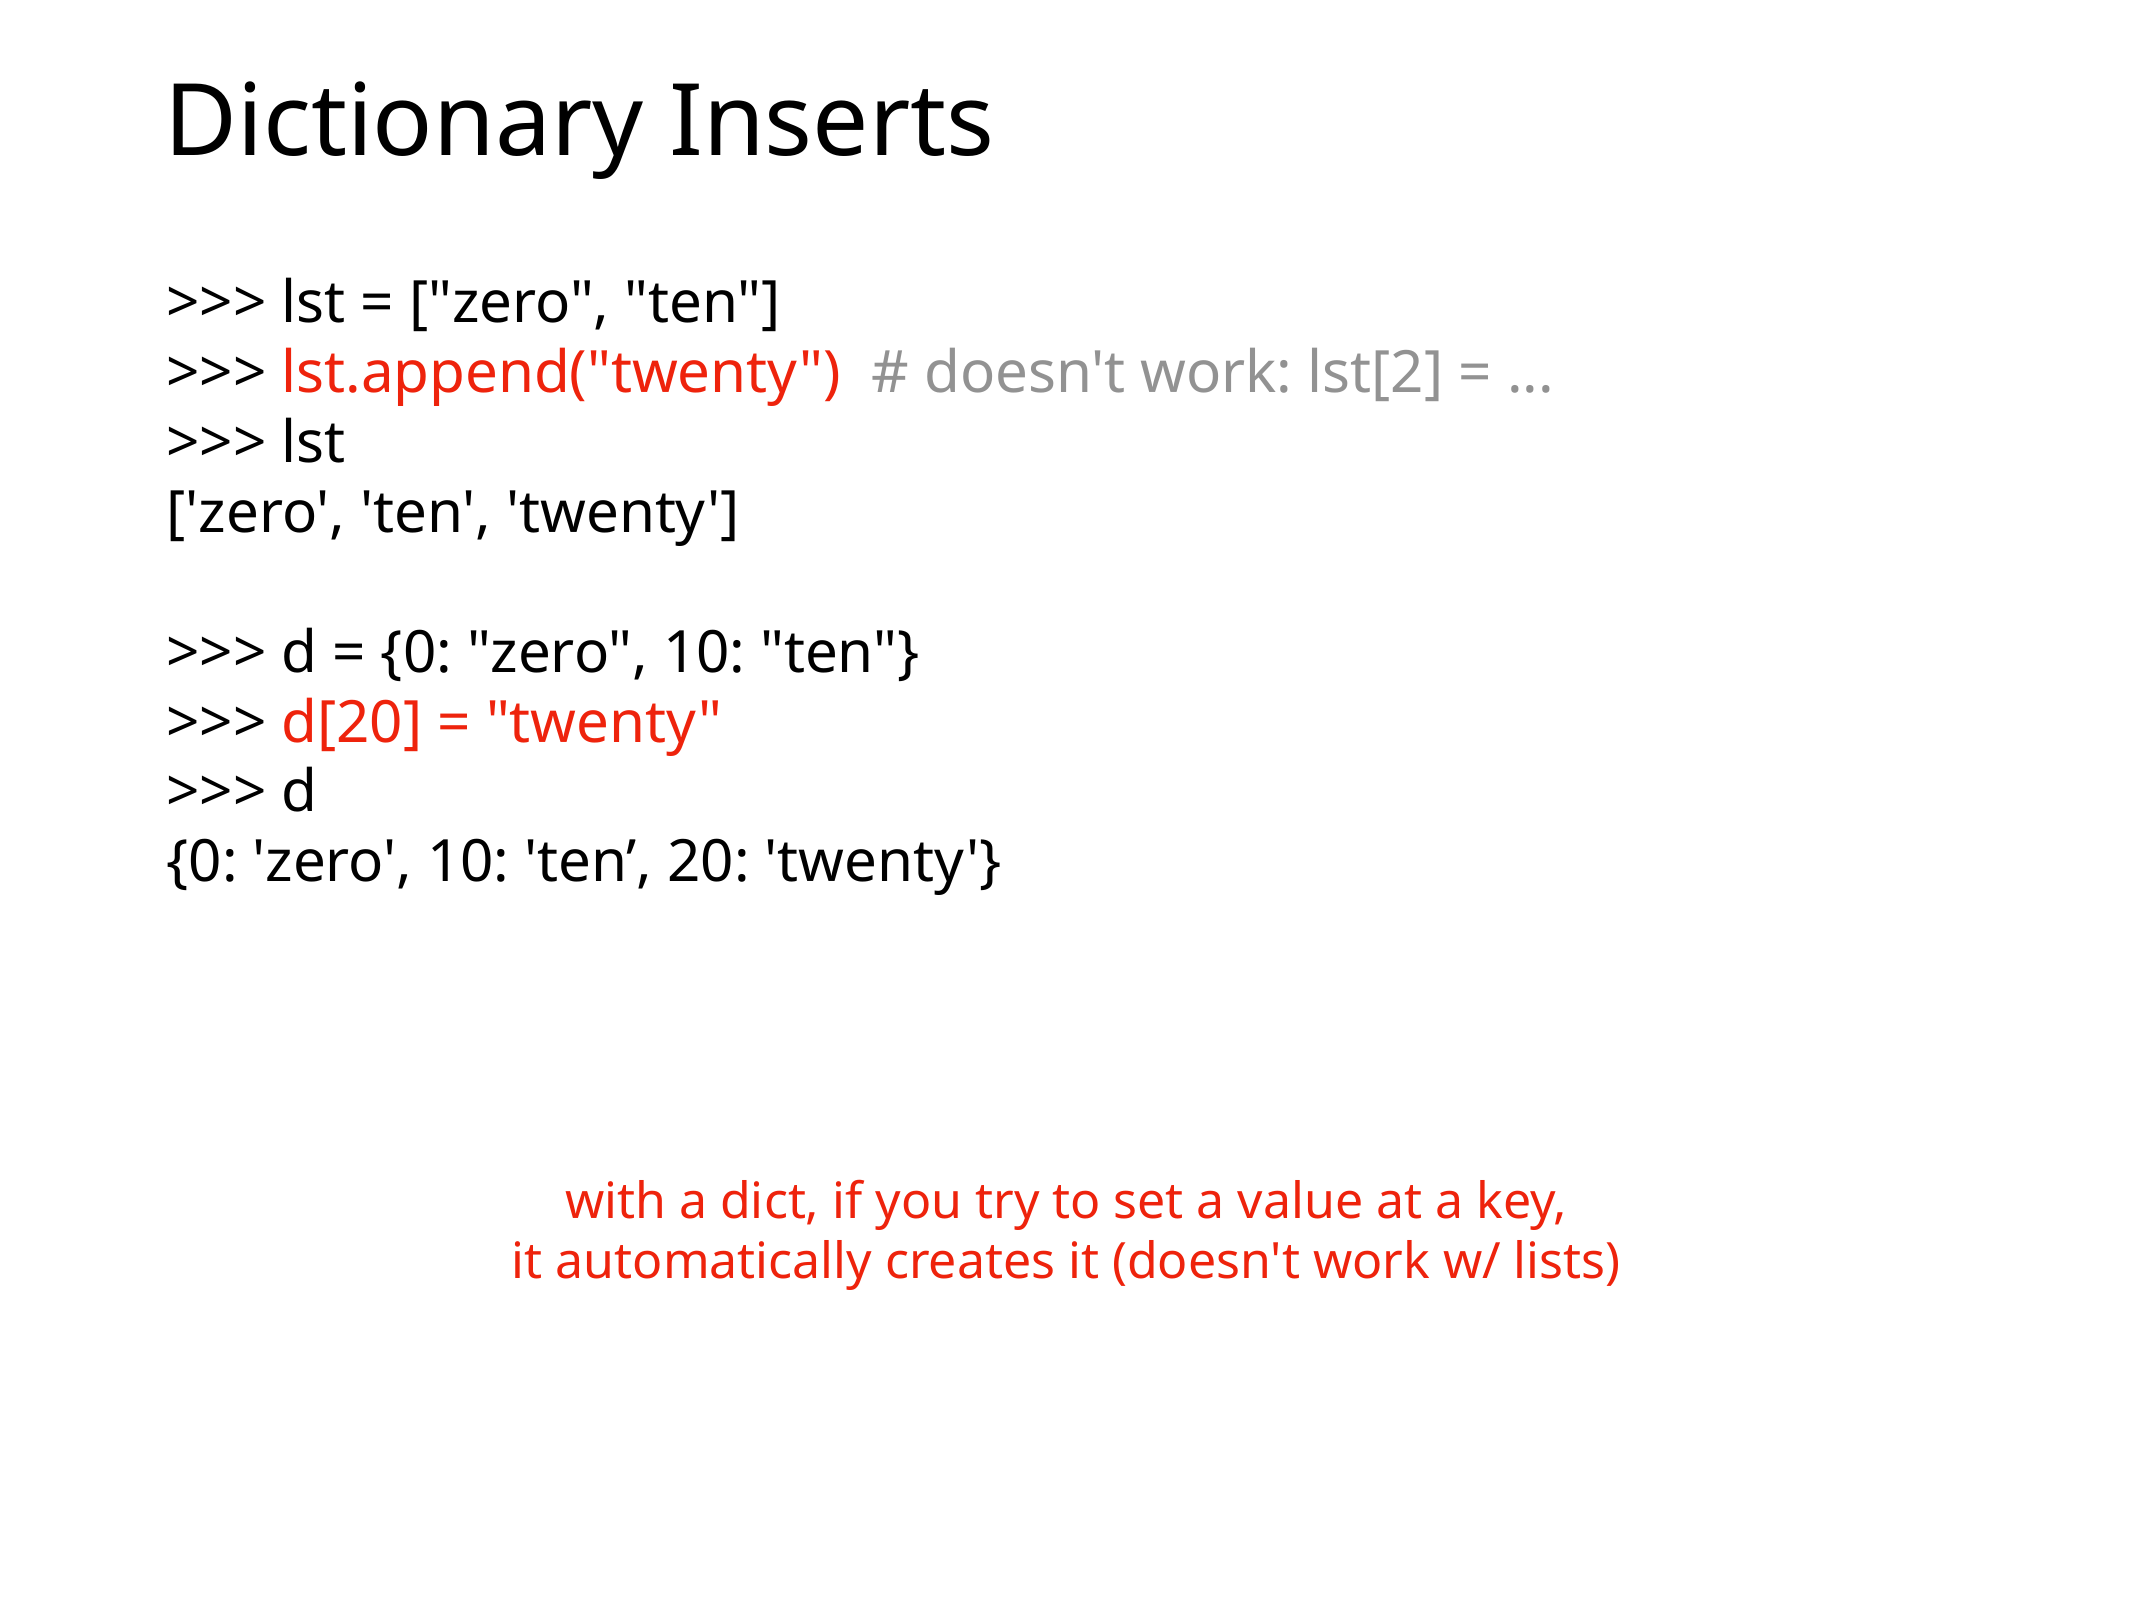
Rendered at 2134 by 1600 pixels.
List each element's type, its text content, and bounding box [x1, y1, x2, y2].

title Dictionary Inserts [155, 41, 1978, 191]
text_box with a dict, if you try to set a value at a key, it automatically creates it (doesn't work w/ lists) [503, 1160, 1630, 1297]
text_box >>> lst = ["zero", "ten"] >>> lst.append("twenty") # doesn't work: lst[2] = ... >>> lst ['zero', 'ten', 'twenty'] >>> d = {0: "zero", 10: "ten"} >>> d[20] = "twenty" >>> d {0: 'zero', 10: 'ten’, 20: 'twenty'} [158, 256, 2112, 1273]
